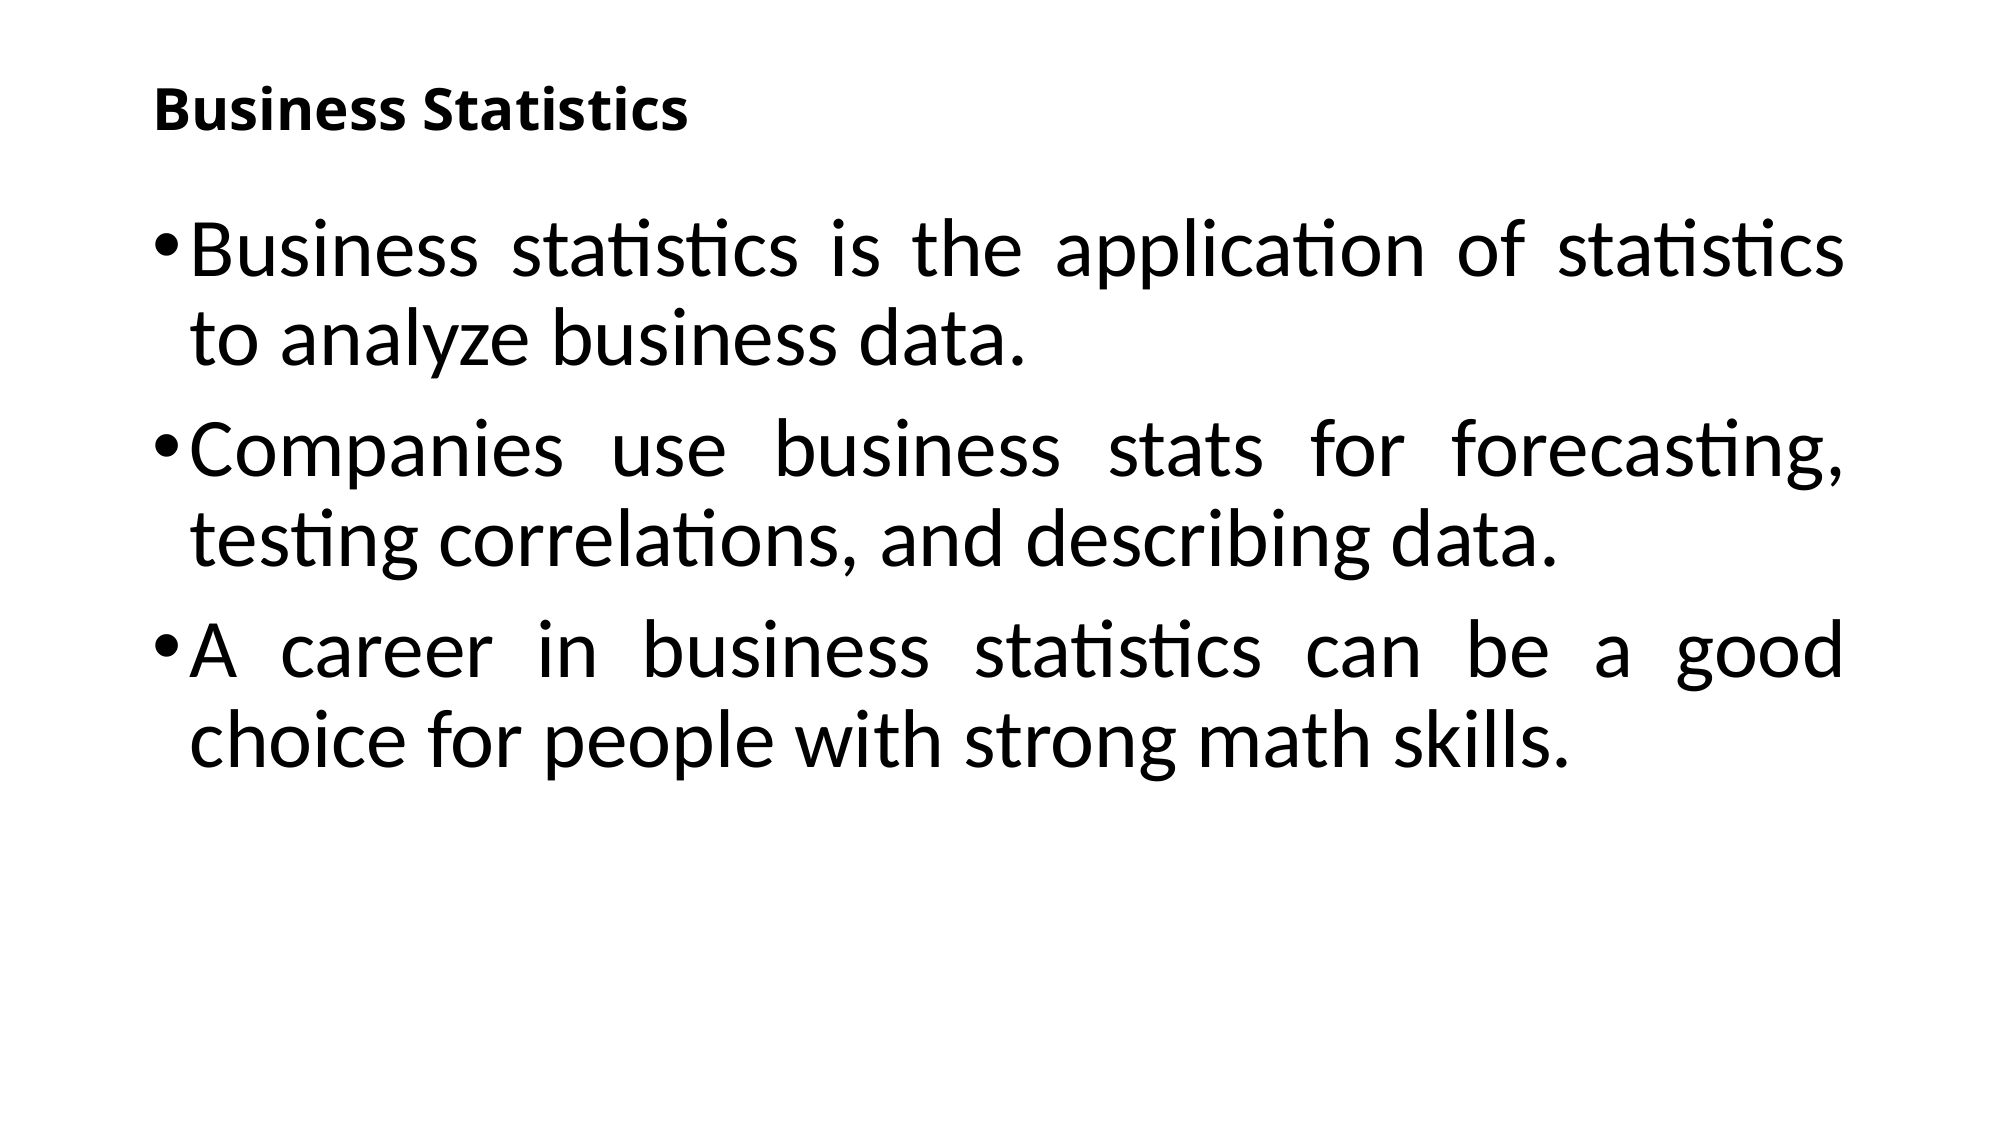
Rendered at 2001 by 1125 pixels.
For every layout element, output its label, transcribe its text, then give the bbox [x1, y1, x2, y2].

title Business Statistics [137, 59, 1863, 164]
list Business statistics is the application of statistics to analyze business data. Companies use business stats for forecasting, testing correlations, and describing data. A career in business statistics can be a good choice for people with strong math skills. [137, 196, 1863, 1014]
